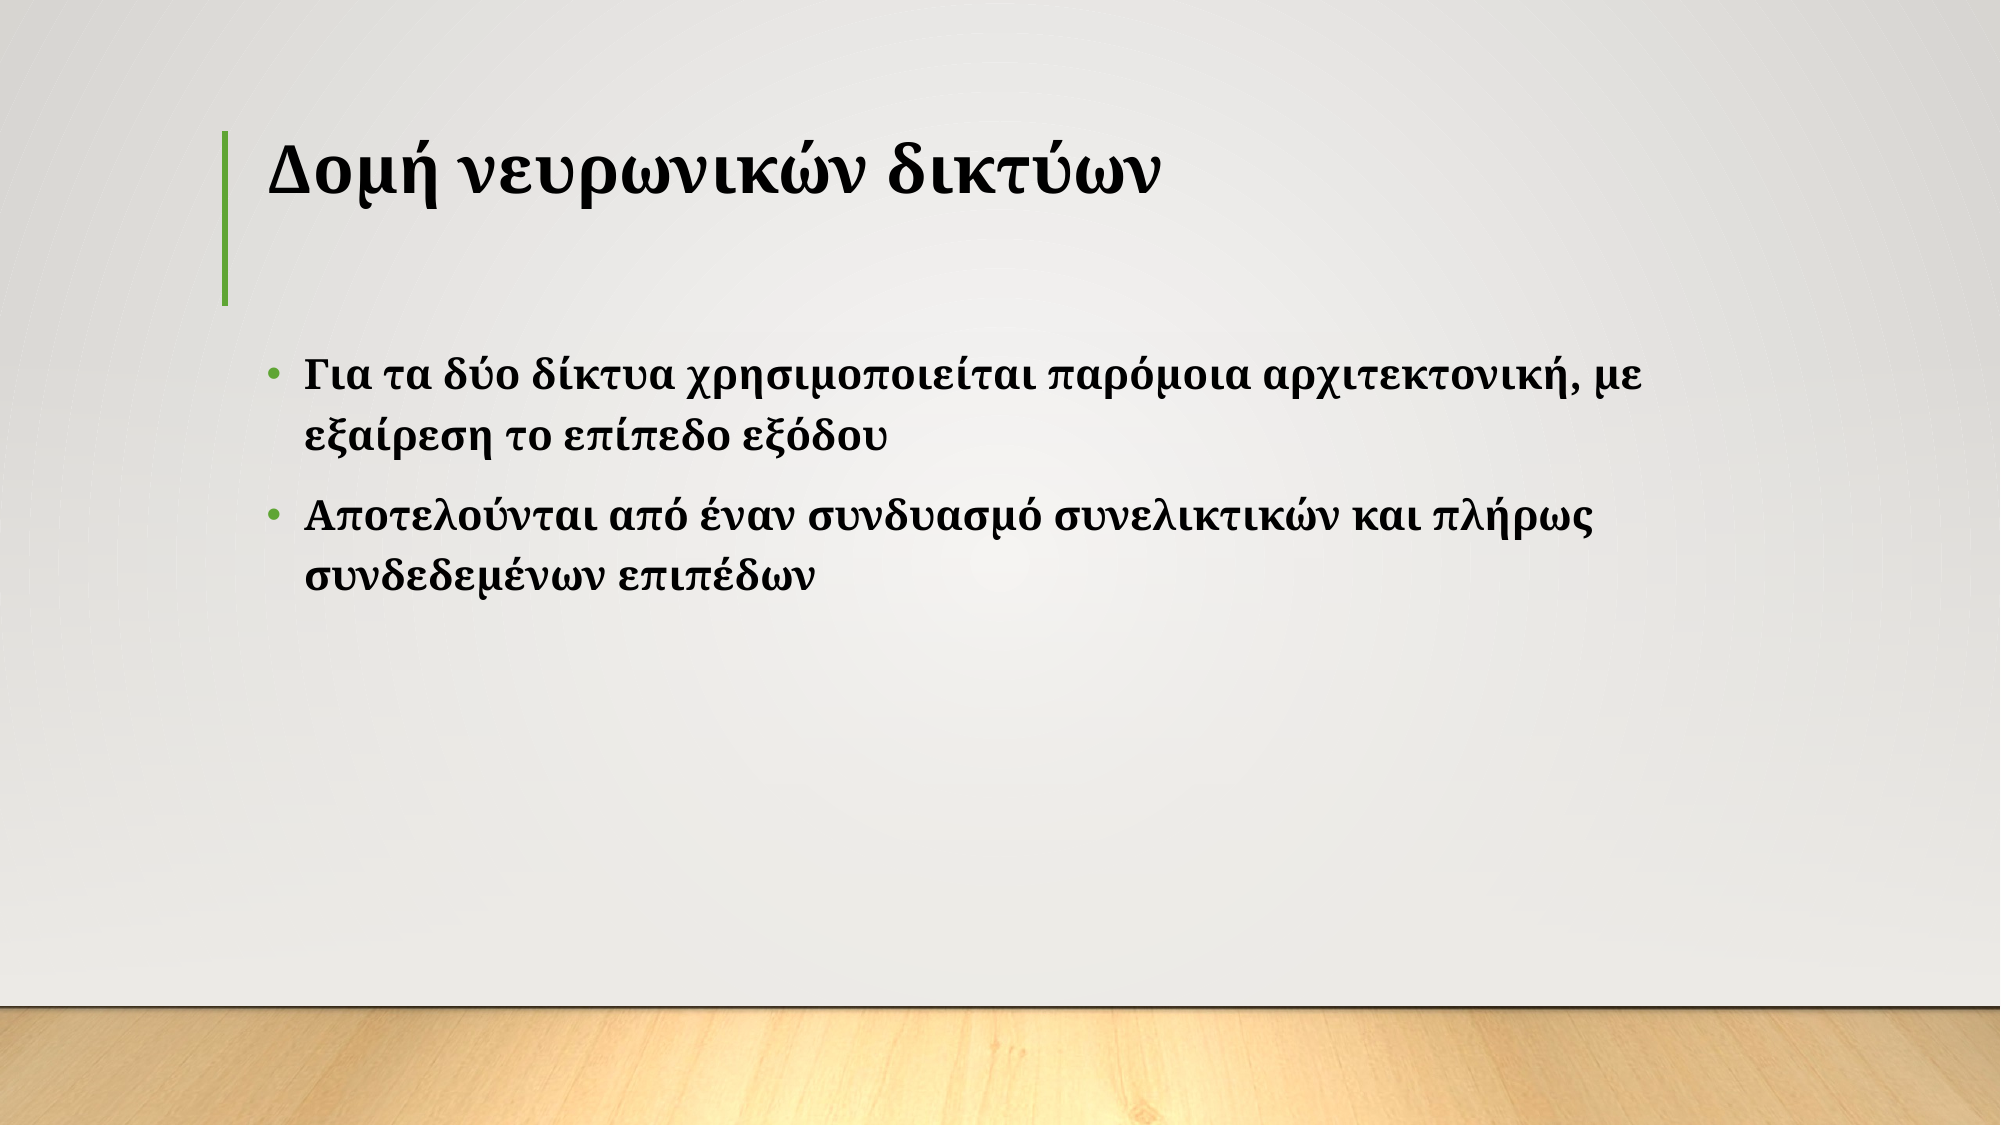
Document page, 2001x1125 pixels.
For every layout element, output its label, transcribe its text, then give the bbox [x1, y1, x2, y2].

list Για τα δύο δίκτυα χρησιμοποιείται παρόμοια αρχιτεκτονική, με εξαίρεση το επίπεδο εξόδου Αποτελούνται από έναν συνδυασμό συνελικτικών και πλήρως συνδεδεμένων επιπέδων [251, 330, 1814, 946]
picture [0, 1006, 2000, 1125]
title Δομή νευρωνικών δικτύων [251, 123, 1814, 216]
